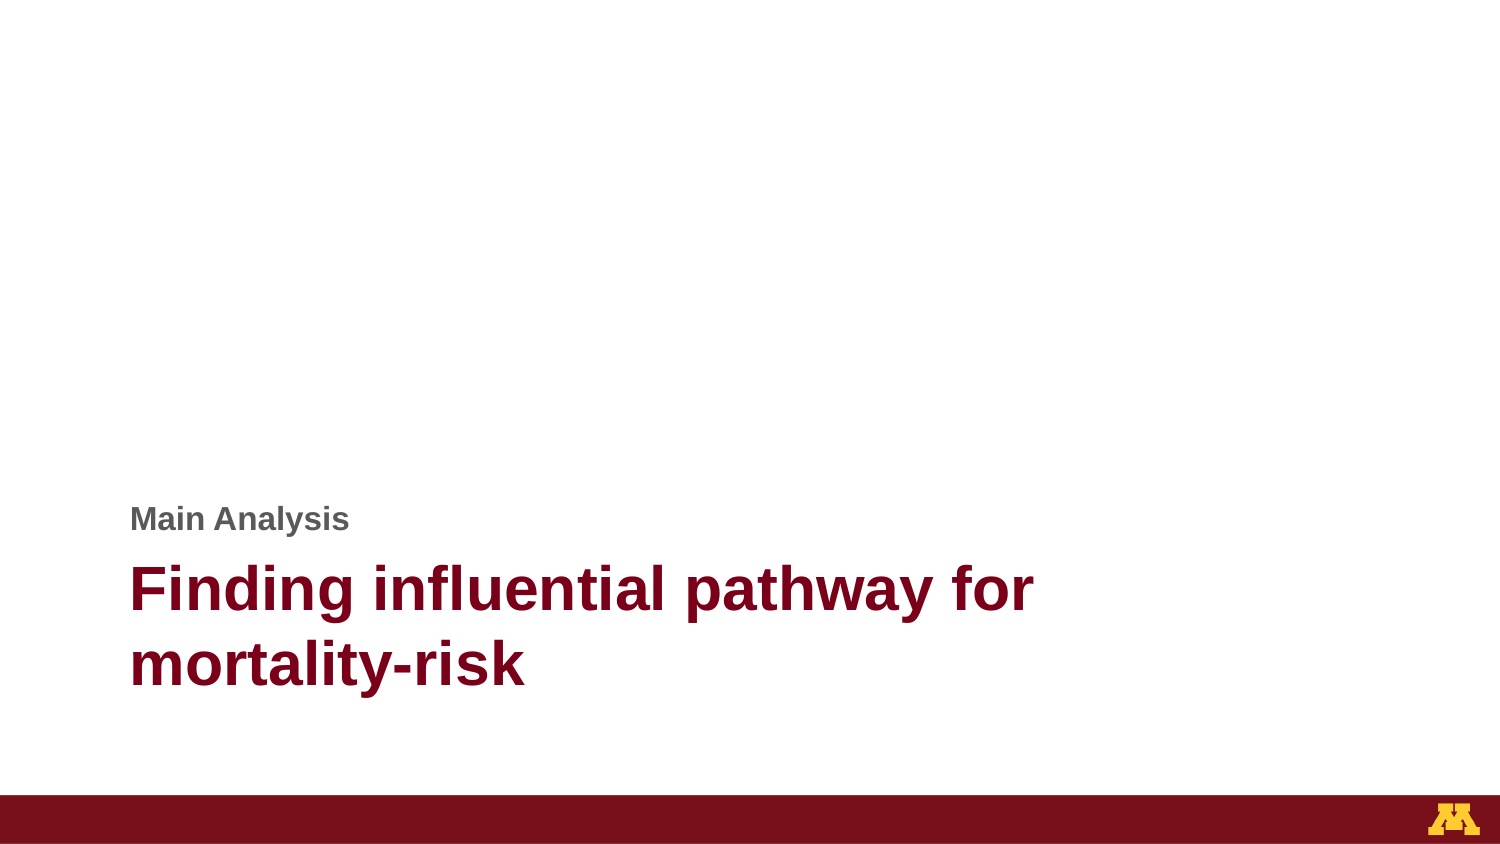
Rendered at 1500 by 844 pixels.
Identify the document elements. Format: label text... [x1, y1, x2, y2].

title Finding influential pathway for mortality-risk [118, 543, 1275, 710]
picture [0, 795, 1500, 844]
list Main Analysis [118, 357, 1394, 543]
